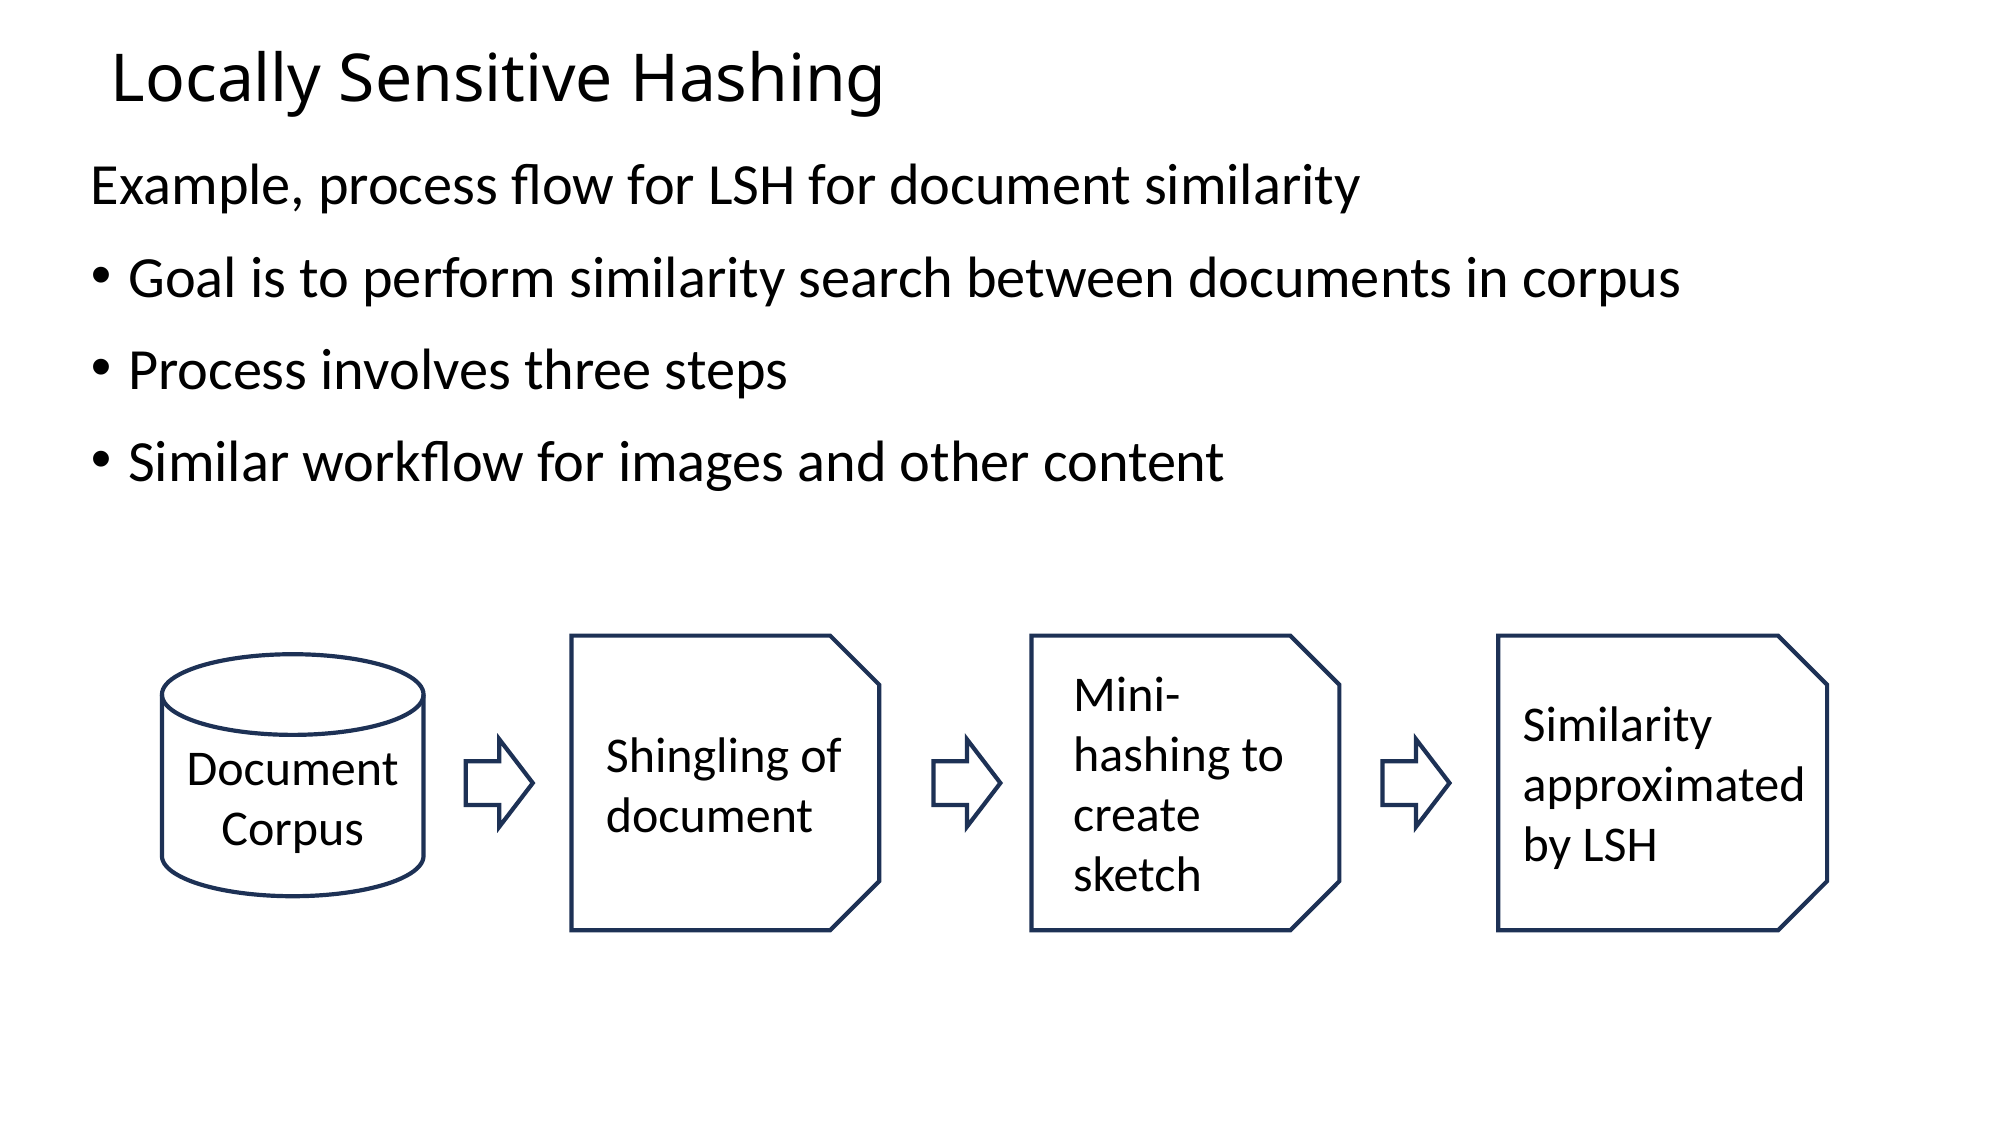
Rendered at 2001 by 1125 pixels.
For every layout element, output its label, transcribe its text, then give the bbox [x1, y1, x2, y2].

text_box Mini-hashing to create sketch [1058, 654, 1327, 909]
text_box [1381, 736, 1451, 830]
text_box Shingling of document [591, 714, 860, 850]
text_box Similarity approximated by LSH [1508, 684, 1821, 880]
text_box [1497, 634, 1829, 932]
title Locally Sensitive Hashing [95, 36, 1821, 124]
list Example, process flow for LSH for document similarity Goal is to perform similarity search between documents in corpus Process involves three steps Similar workflow for images and other content [75, 147, 1891, 587]
text_box [464, 736, 535, 830]
text_box Document Corpus [160, 653, 425, 898]
text_box [1030, 634, 1314, 932]
text_box [932, 736, 1002, 830]
text_box [570, 634, 881, 932]
text_box [1327, 670, 1341, 896]
